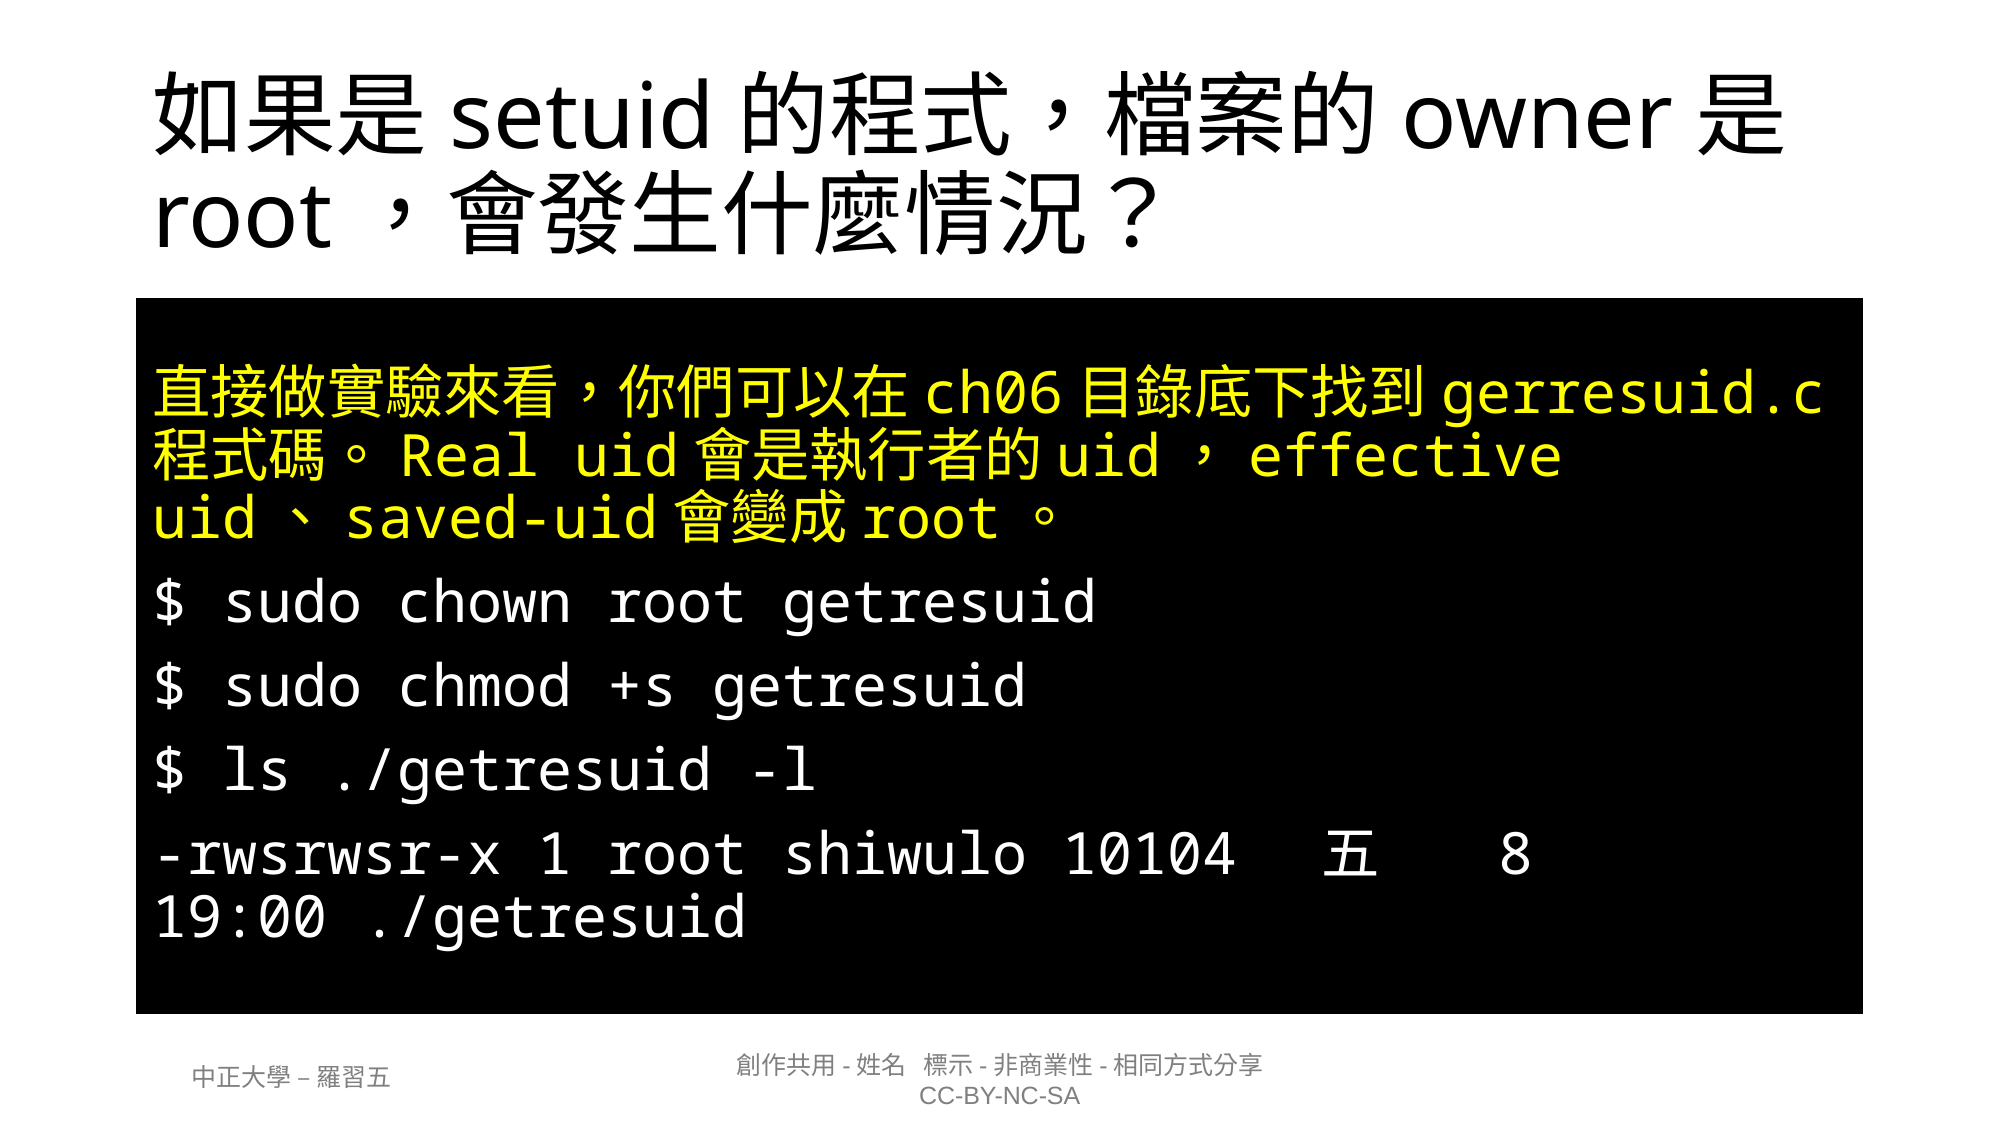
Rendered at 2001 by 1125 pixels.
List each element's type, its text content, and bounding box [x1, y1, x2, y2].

title 如果是setuid的程式，檔案的owner是root，會發生什麼情況？ [137, 59, 1863, 278]
list 直接做實驗來看，你們可以在ch06目錄底下找到gerresuid.c程式碼。Real uid會是執行者的uid，effective uid、saved-uid會變成root。 $ sudo chown root getresuid $ sudo chmod +s getresuid $ ls ./getresuid -l -rwsrwsr-x 1 root shiwulo 10104 五 8 19:00 ./getresuid [136, 298, 1863, 1014]
